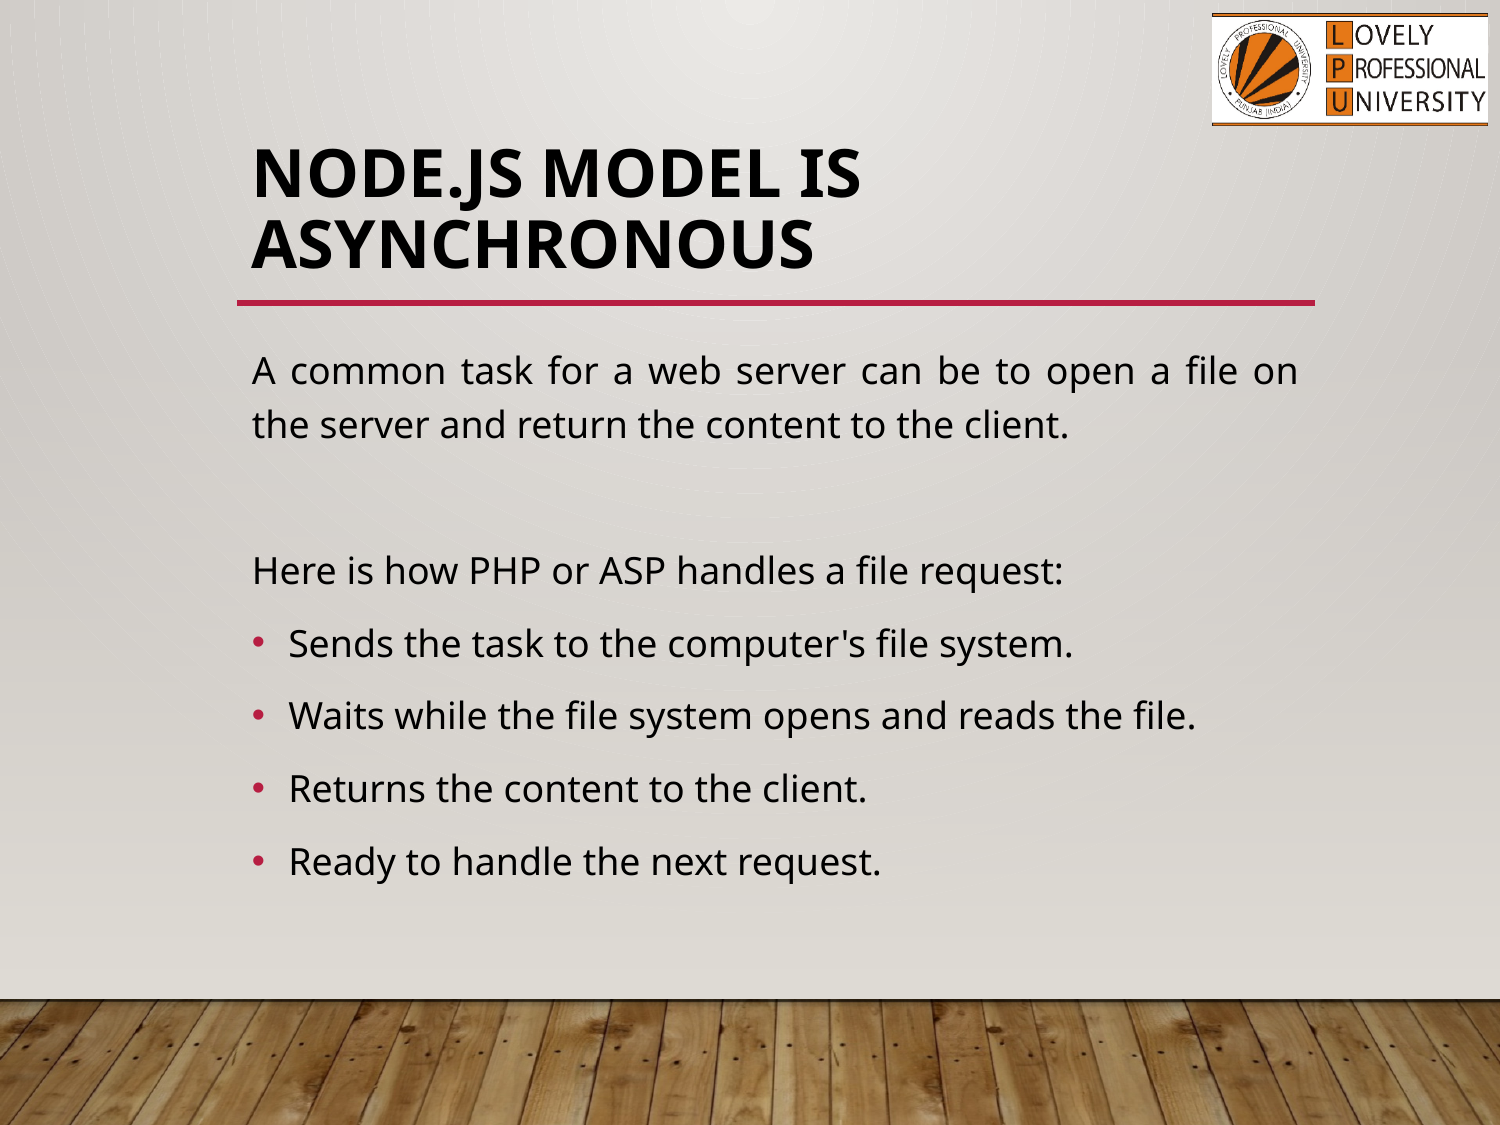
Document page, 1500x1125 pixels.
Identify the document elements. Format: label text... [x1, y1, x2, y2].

list A common task for a web server can be to open a file on the server and return the content to the client. Here is how PHP or ASP handles a file request: Sends the task to the computer's file system. Waits while the file system opens and reads the file. Returns the content to the client. Ready to handle the next request. [236, 330, 1315, 897]
title Node.js model is asynchronous [236, 131, 1315, 305]
picture [0, 999, 1500, 1125]
picture [1212, 13, 1488, 126]
